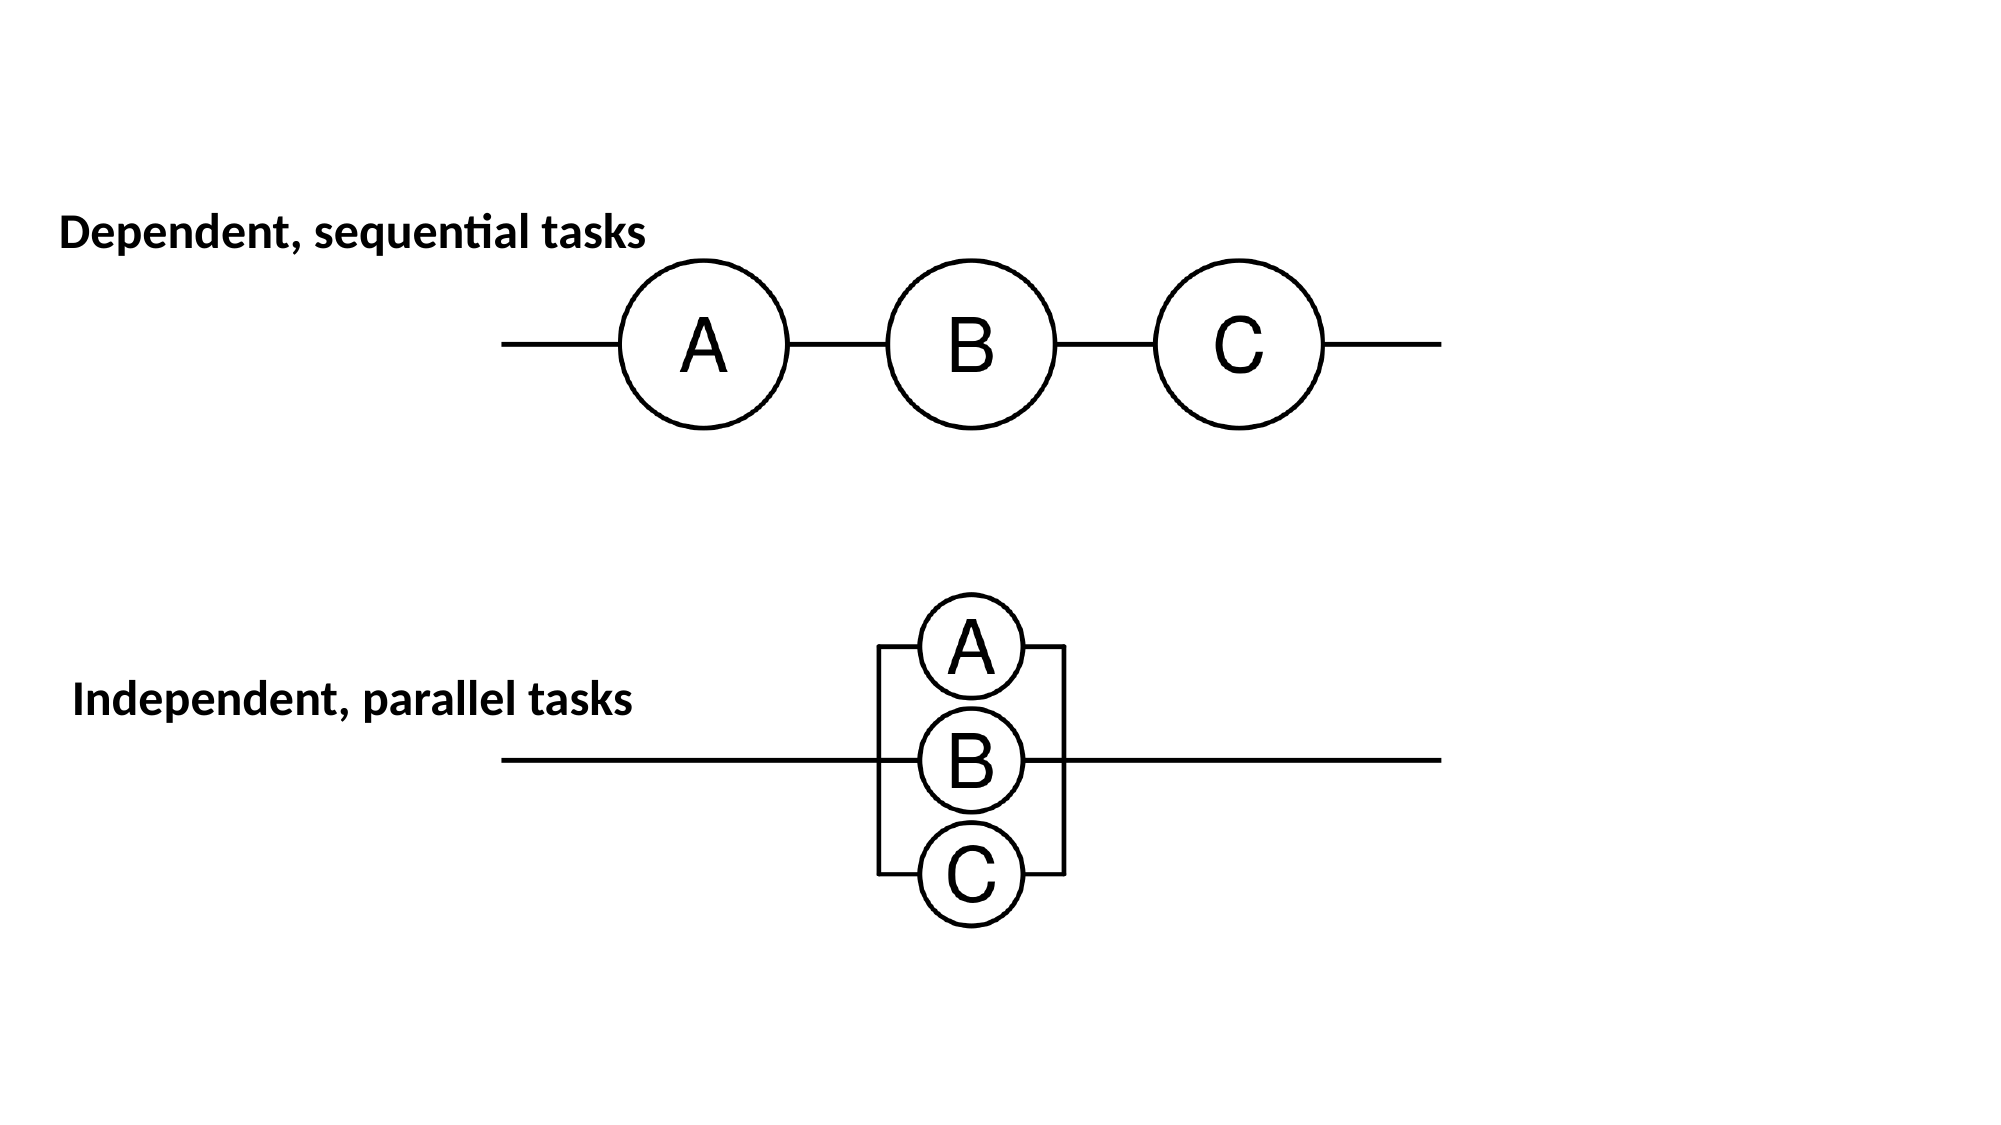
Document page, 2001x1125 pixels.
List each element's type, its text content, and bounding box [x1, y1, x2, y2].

text_box Independent, parallel tasks [57, 658, 378, 733]
text_box Dependent, sequential tasks [44, 191, 378, 267]
picture [378, 21, 1504, 1113]
